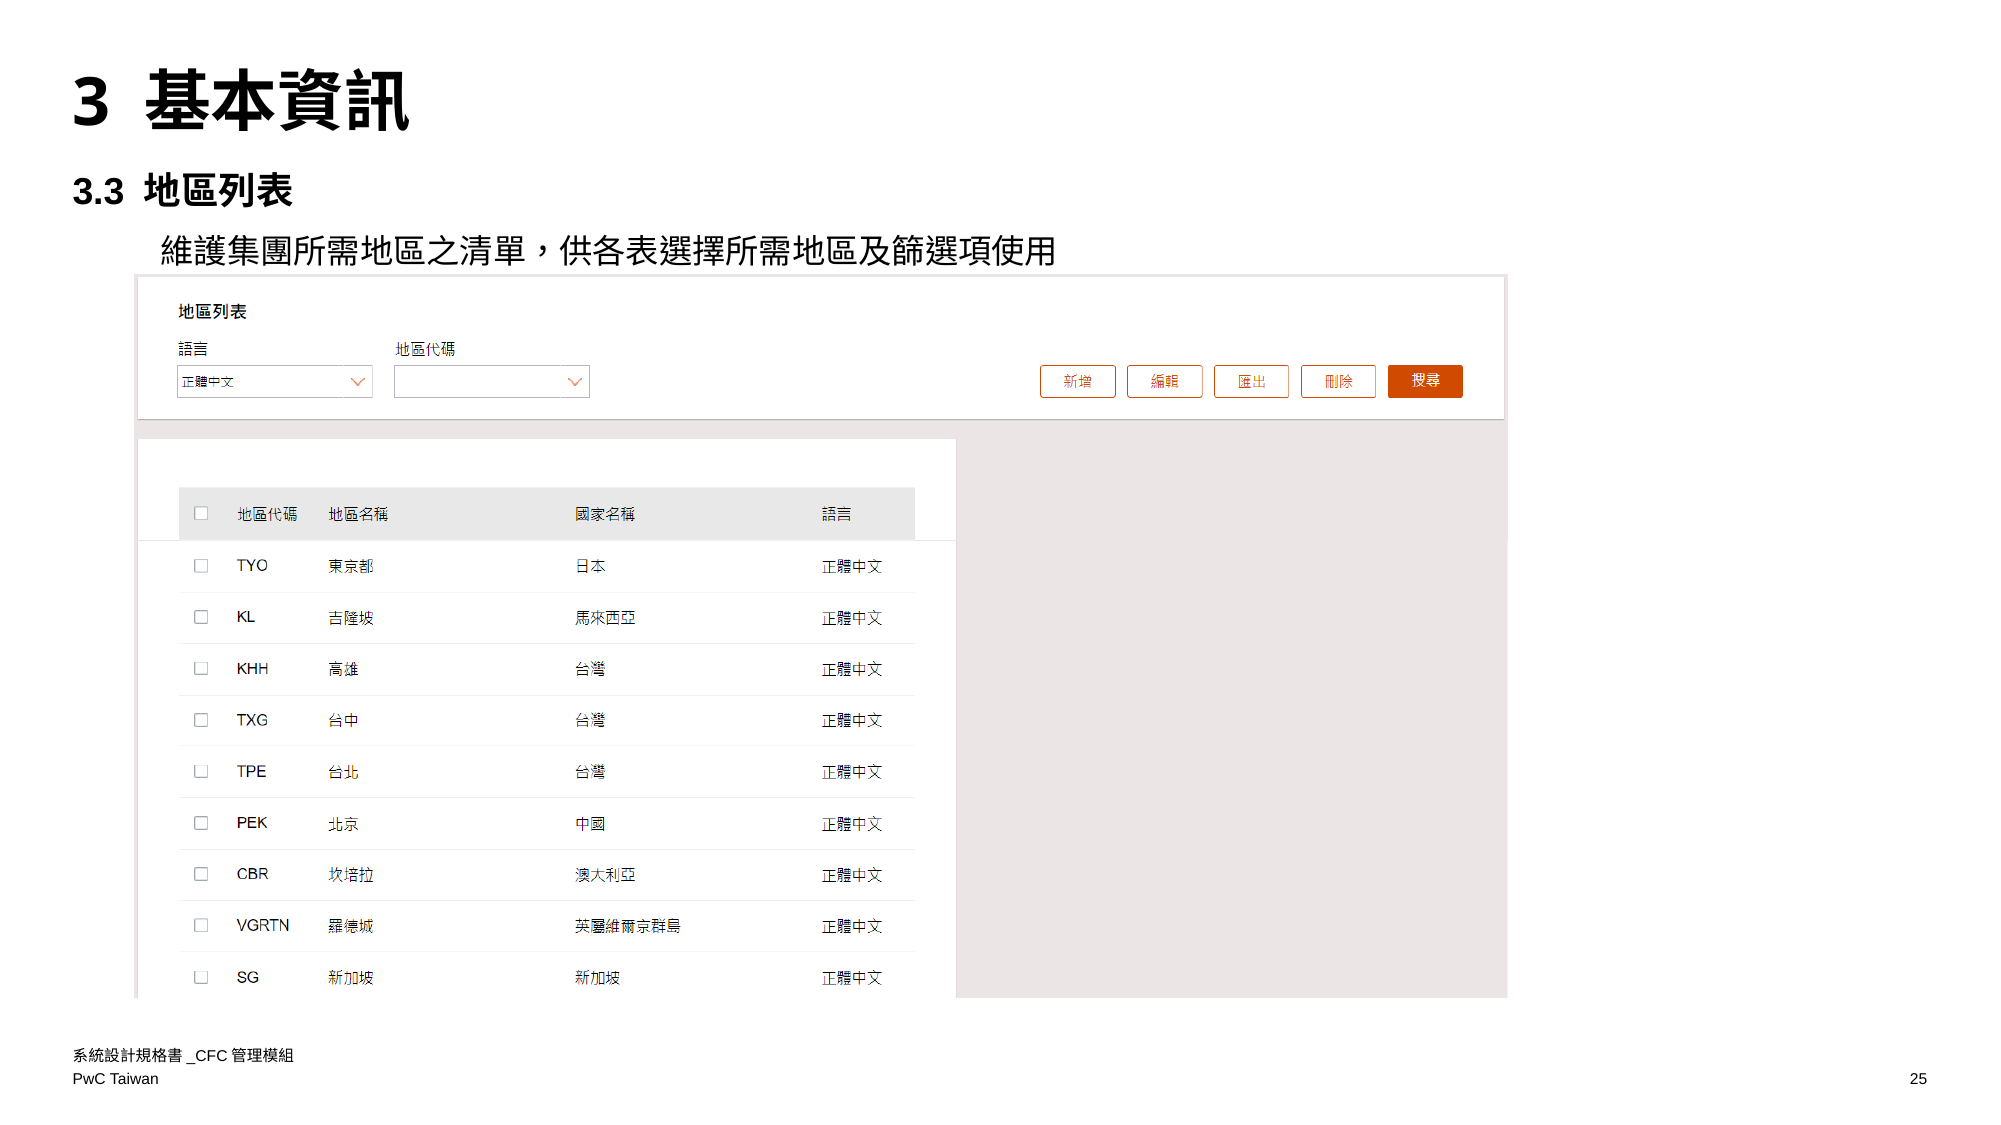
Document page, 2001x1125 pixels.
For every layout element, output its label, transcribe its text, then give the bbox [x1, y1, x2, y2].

text_box 3.3 地區列表 [72, 167, 345, 213]
title 3 基本資訊 [72, 70, 1928, 169]
footer 系統設計規格書_CFC管理模組 [72, 1042, 971, 1065]
text_box 維護集團所需地區之清單，供各表選擇所需地區及篩選項使用 [160, 230, 1059, 271]
picture [134, 274, 1508, 999]
slide_number 25 [1637, 1065, 1928, 1088]
